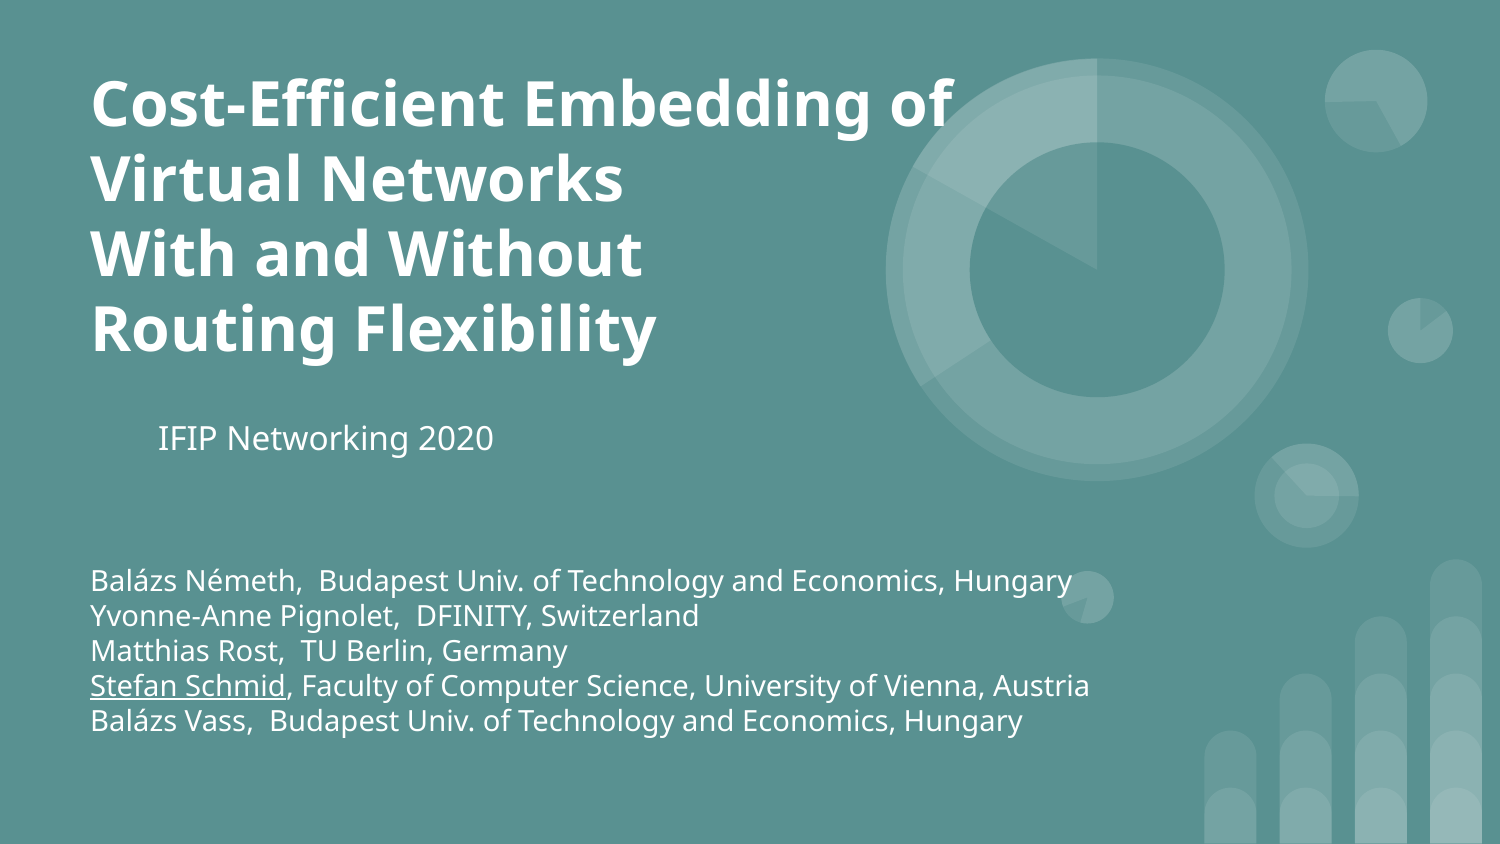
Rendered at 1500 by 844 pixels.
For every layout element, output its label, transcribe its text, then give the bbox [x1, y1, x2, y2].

title Cost-Efficient Embedding of Virtual Networks With and Without Routing Flexibility [75, 72, 1500, 356]
subtitle IFIP Networking 2020 [143, 402, 780, 517]
text_box Balázs Németh, Budapest Univ. of Technology and Economics, Hungary Yvonne-Anne Pignolet, DFINITY, Switzerland Matthias Rost, TU Berlin, Germany Stefan Schmid, Faculty of Computer Science, University of Vienna, Austria Balázs Vass, Budapest Univ. of Technology and Economics, Hungary [75, 547, 1255, 813]
